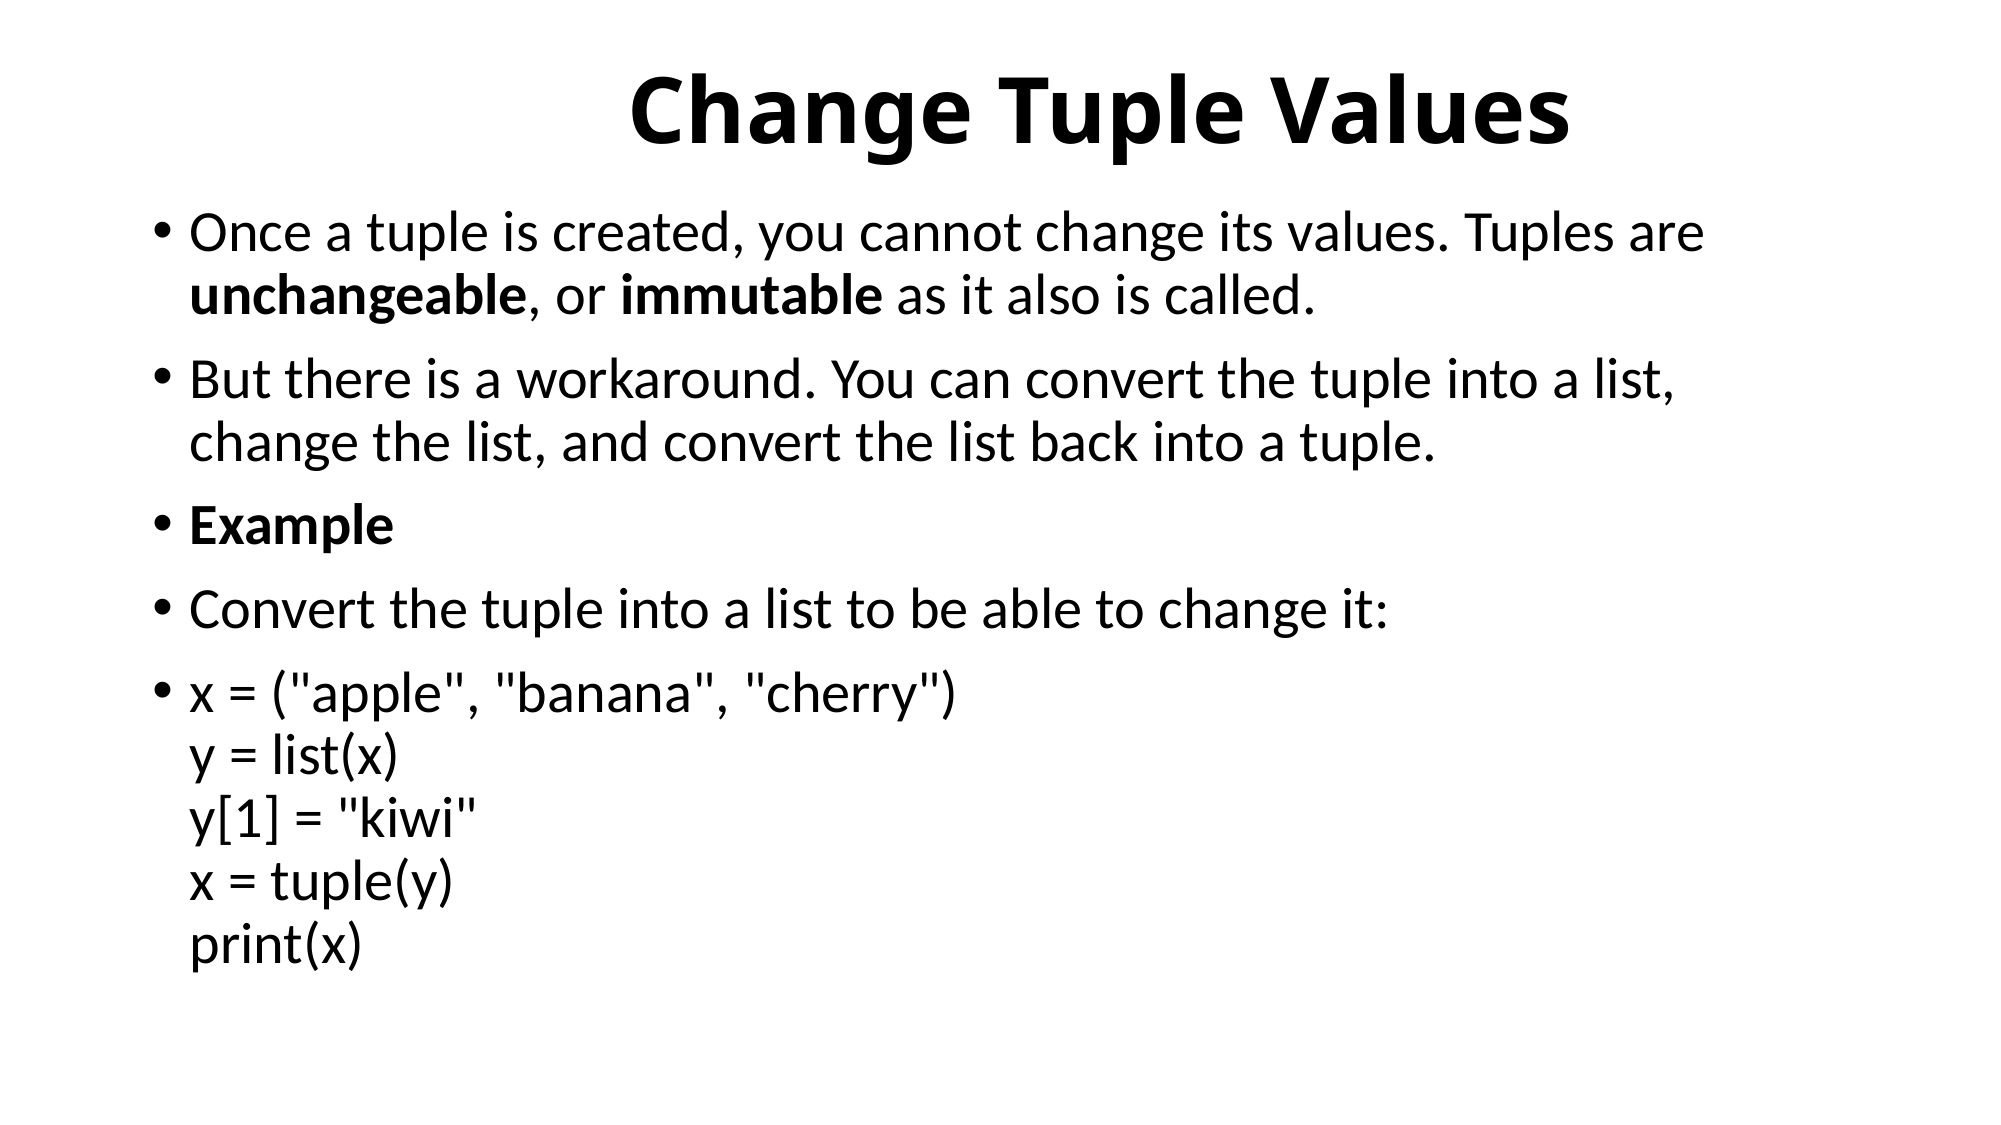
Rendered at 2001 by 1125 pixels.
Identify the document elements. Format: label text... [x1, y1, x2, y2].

title Change Tuple Values [137, 59, 1863, 193]
list Once a tuple is created, you cannot change its values. Tuples are unchangeable, or immutable as it also is called. But there is a workaround. You can convert the tuple into a list, change the list, and convert the list back into a tuple. Example Convert the tuple into a list to be able to change it: x = ("apple", "banana", "cherry") y = list(x) y[1] = "kiwi" x = tuple(y) print(x) [137, 193, 1863, 1067]
